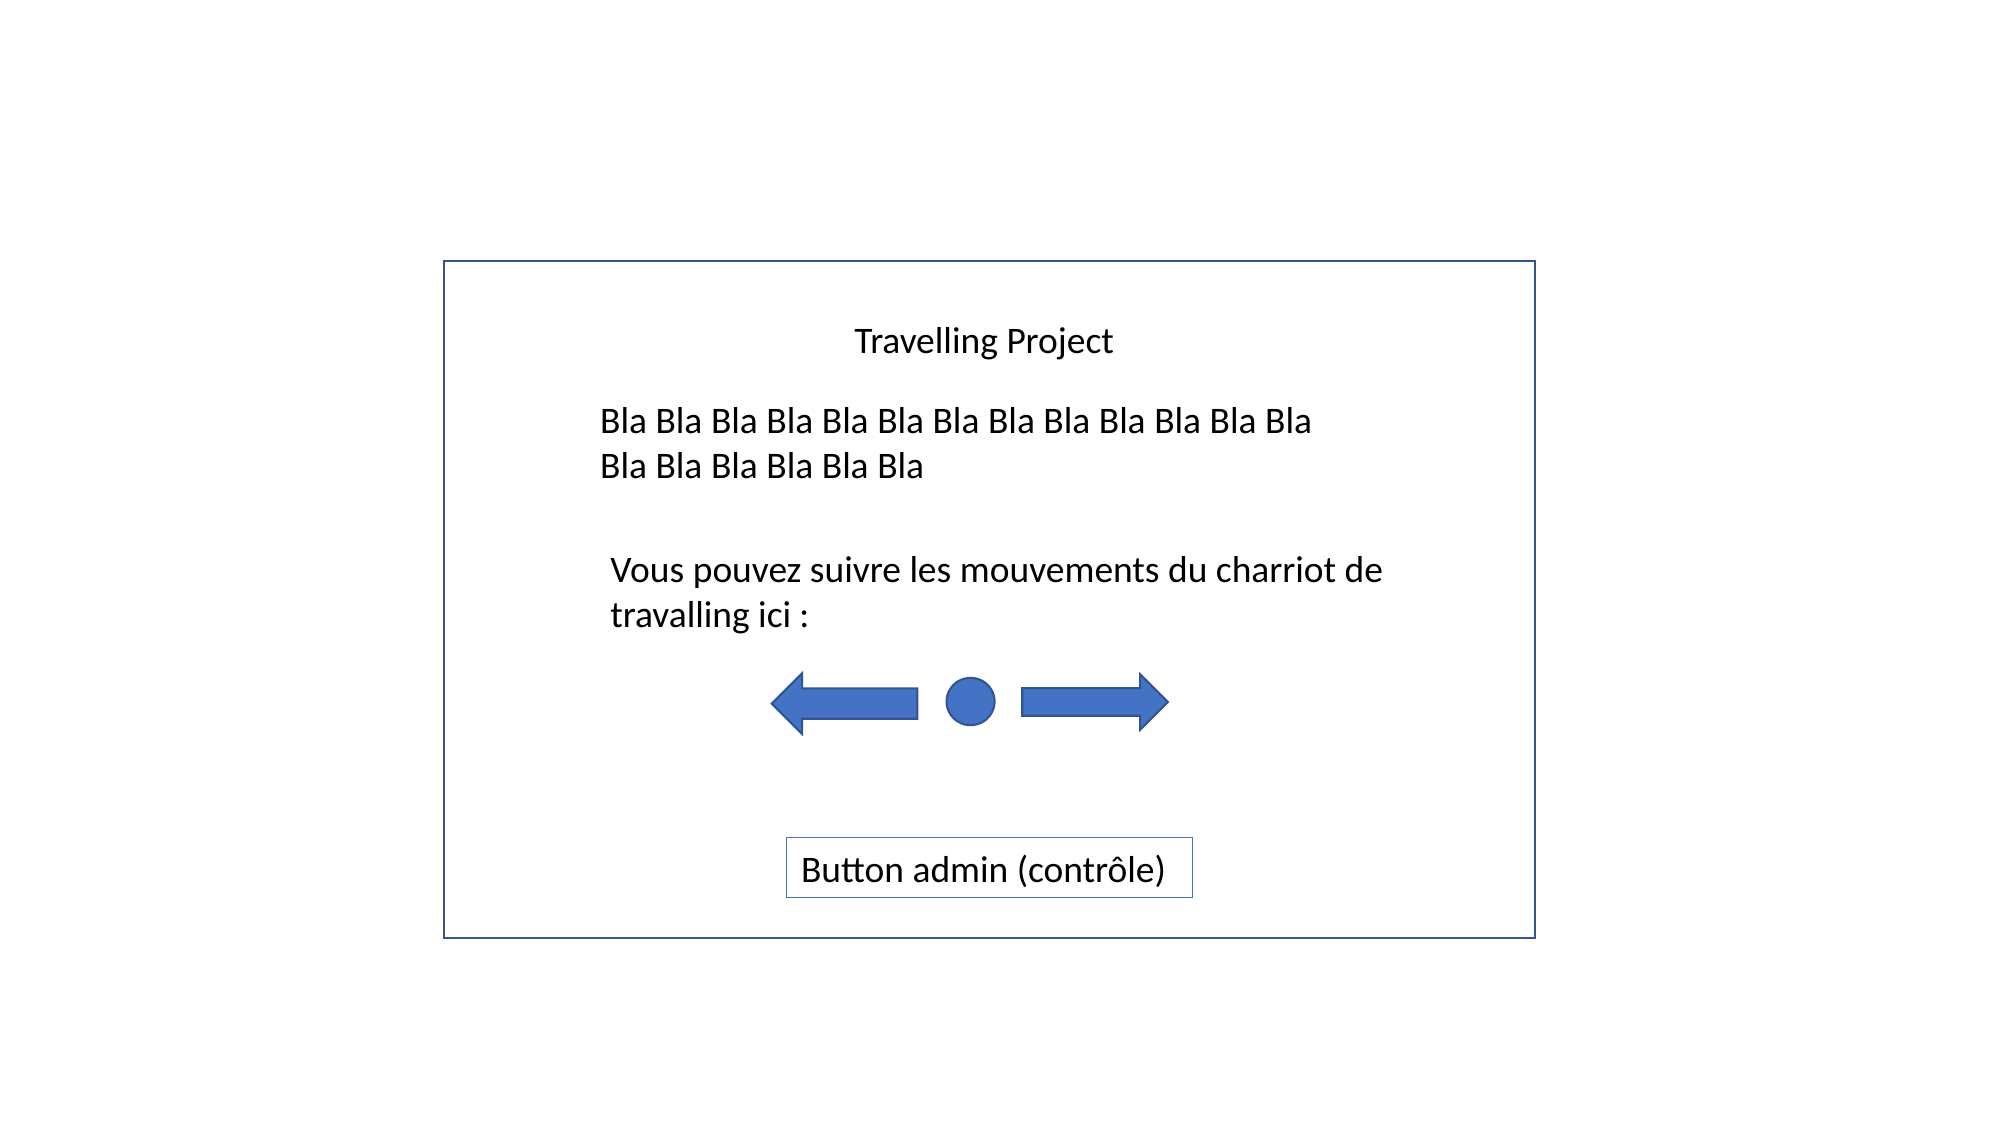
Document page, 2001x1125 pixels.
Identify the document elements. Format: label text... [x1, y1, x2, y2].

text_box [945, 676, 996, 727]
text_box Bla Bla Bla Bla Bla Bla Bla Bla Bla Bla Bla Bla Bla Bla Bla Bla Bla Bla Bla [585, 388, 1364, 493]
text_box Button admin (contrôle) [786, 837, 1193, 898]
text_box Travelling Project [839, 308, 1140, 369]
text_box [443, 260, 1536, 939]
text_box Vous pouvez suivre les mouvements du charriot de travalling ici : [595, 537, 1448, 643]
text_box [1021, 671, 1170, 733]
text_box [770, 670, 919, 737]
